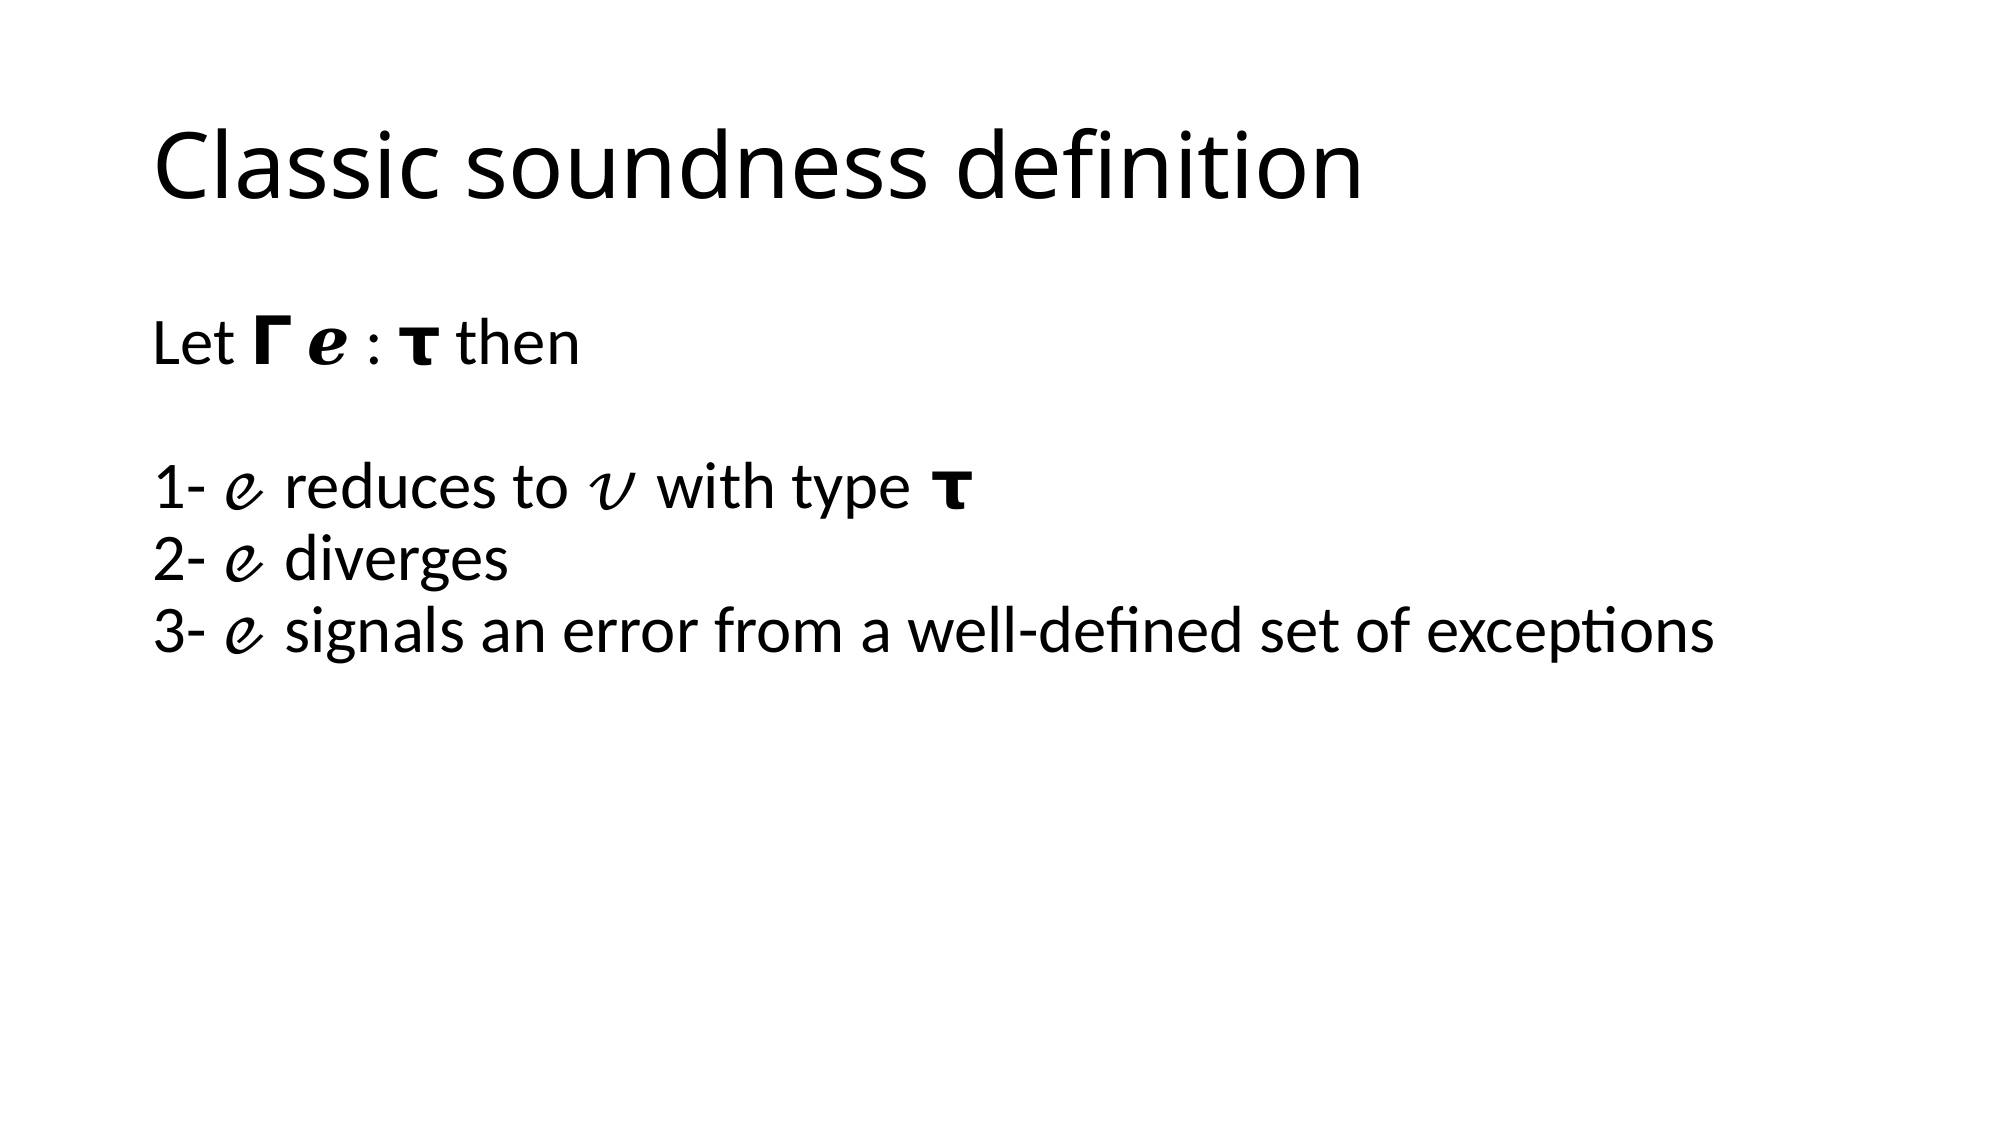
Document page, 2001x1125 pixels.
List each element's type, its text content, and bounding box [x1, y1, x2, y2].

list Let 𝝘 ℯ : 𝞃 then 1- ℯ reduces to 𝓋 with type 𝞃 2- ℯ diverges 3- ℯ signals an error from a well-defined set of exceptions [137, 299, 1863, 1014]
title Classic soundness definition [137, 59, 1863, 278]
